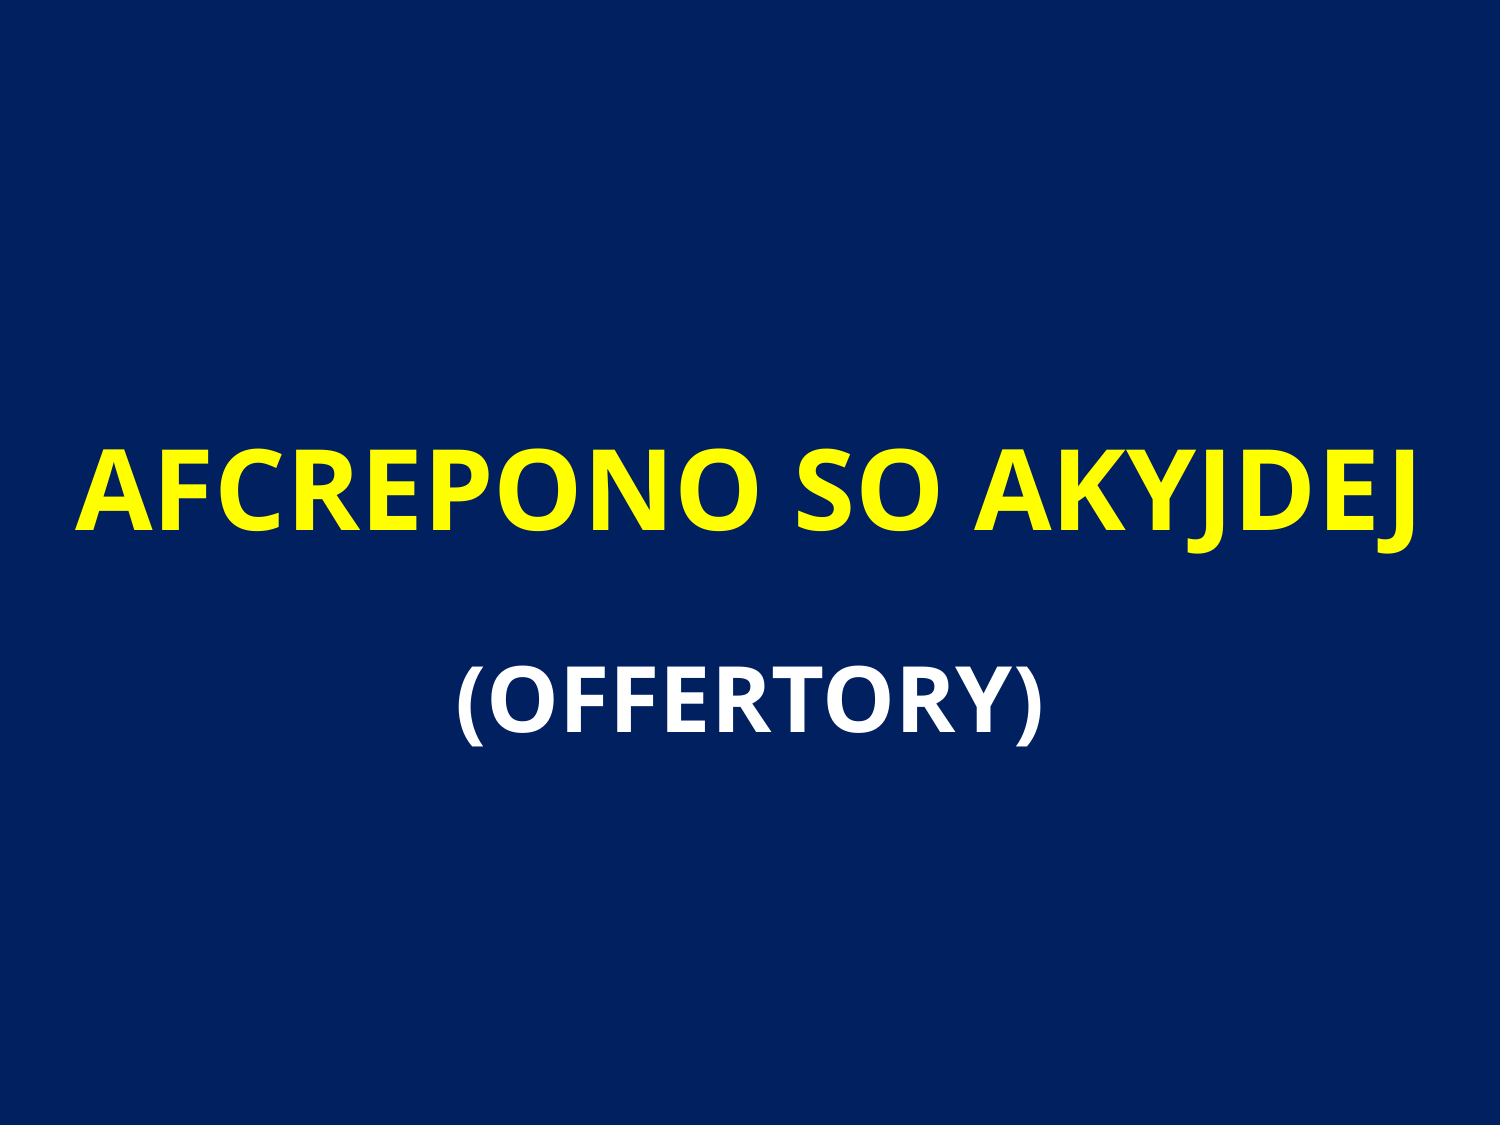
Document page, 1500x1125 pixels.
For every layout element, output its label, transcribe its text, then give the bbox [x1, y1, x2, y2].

title AFCREPONO SO AKYJDEJ (OFFERTORY) [0, 366, 1500, 760]
